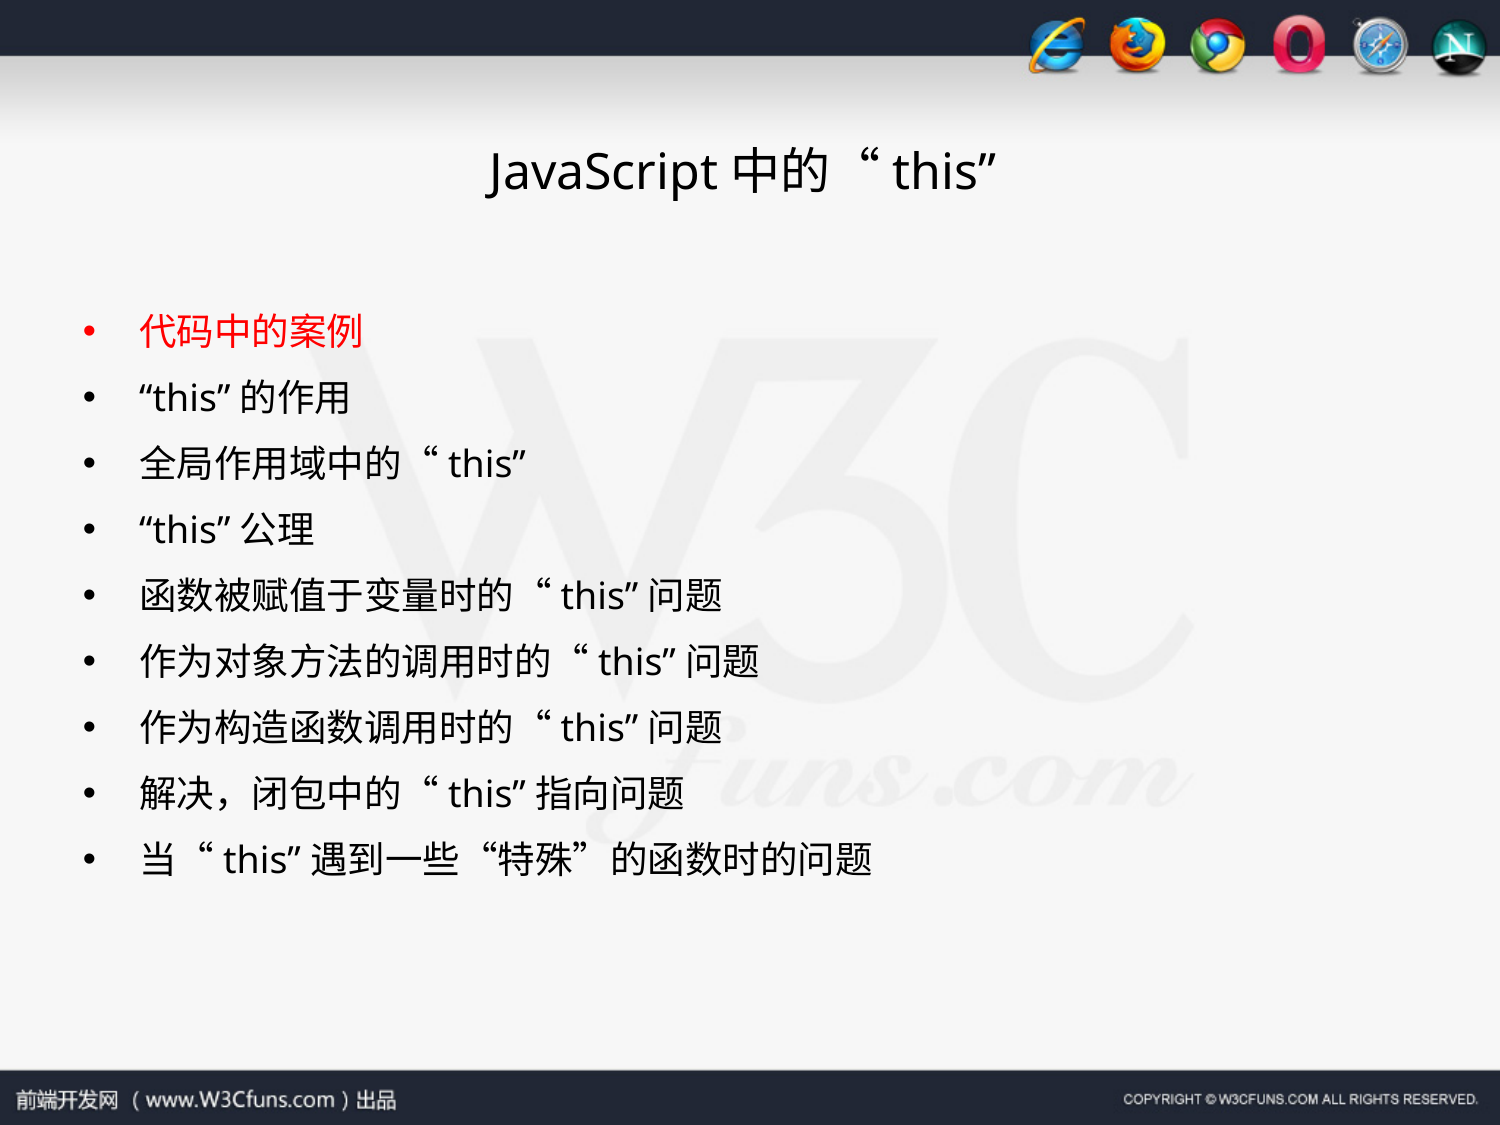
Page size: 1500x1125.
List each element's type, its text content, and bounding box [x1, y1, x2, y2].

picture [0, 0, 1500, 1125]
list JavaScript中的“this” 代码中的案例 “this”的作用 全局作用域中的“this” “this”公理 函数被赋值于变量时的“this”问题 作为对象方法的调用时的“this”问题 作为构造函数调用时的“this”问题 解决，闭包中的“this”指向问题 当“this”遇到一些“特殊”的函数时的问题 [67, 113, 1418, 1047]
